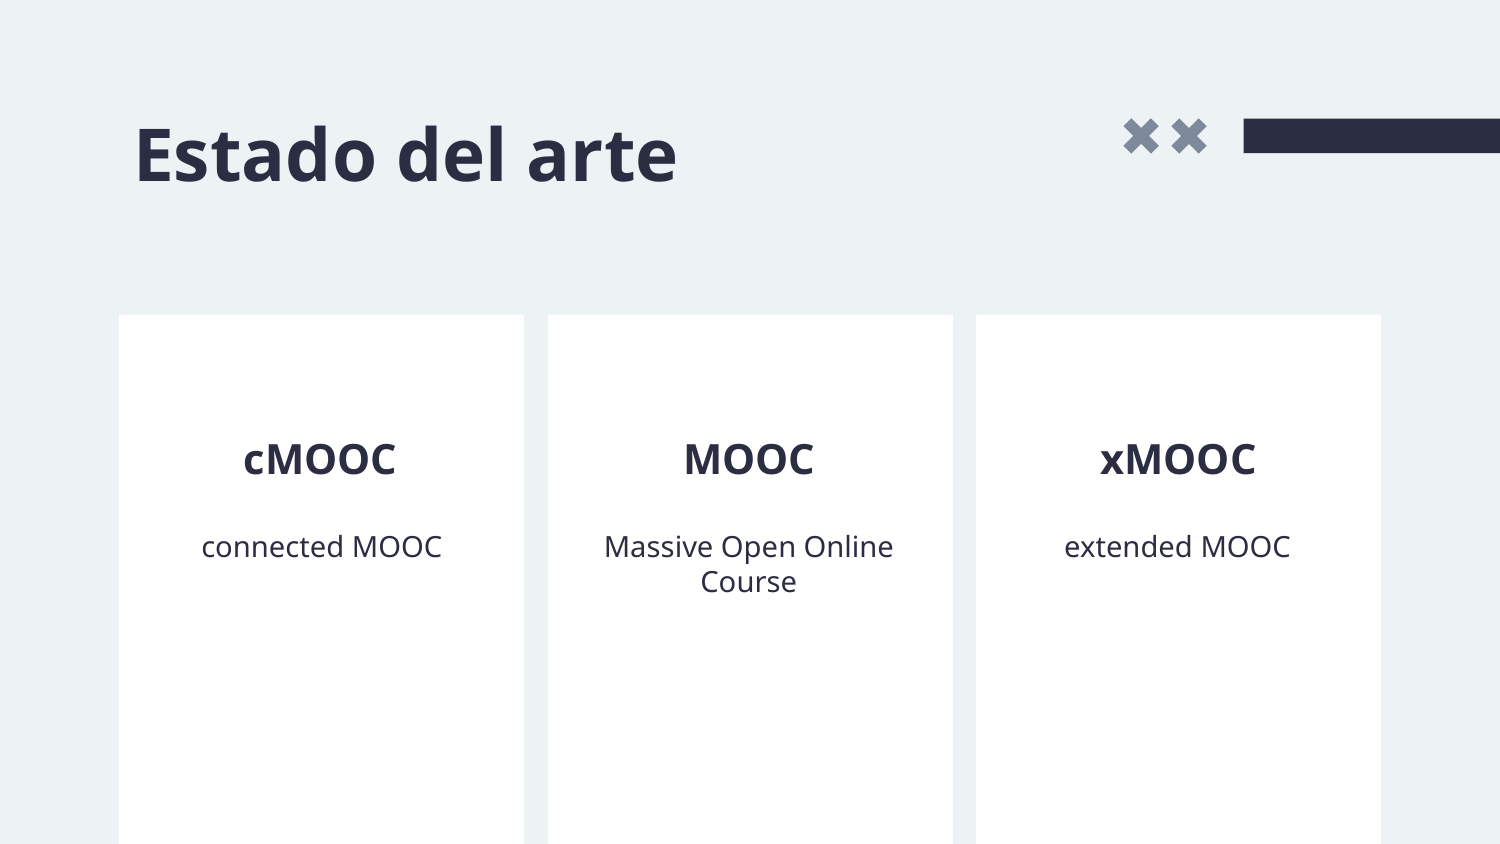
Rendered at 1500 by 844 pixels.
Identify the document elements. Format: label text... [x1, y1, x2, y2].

title Estado del arte [118, 93, 787, 188]
subtitle Massive Open Online Course [569, 513, 928, 639]
subtitle cMOOC [175, 417, 466, 492]
subtitle extended MOOC [998, 513, 1357, 639]
subtitle MOOC [604, 417, 895, 492]
subtitle xMOOC [1033, 417, 1324, 492]
subtitle connected MOOC [142, 513, 501, 639]
